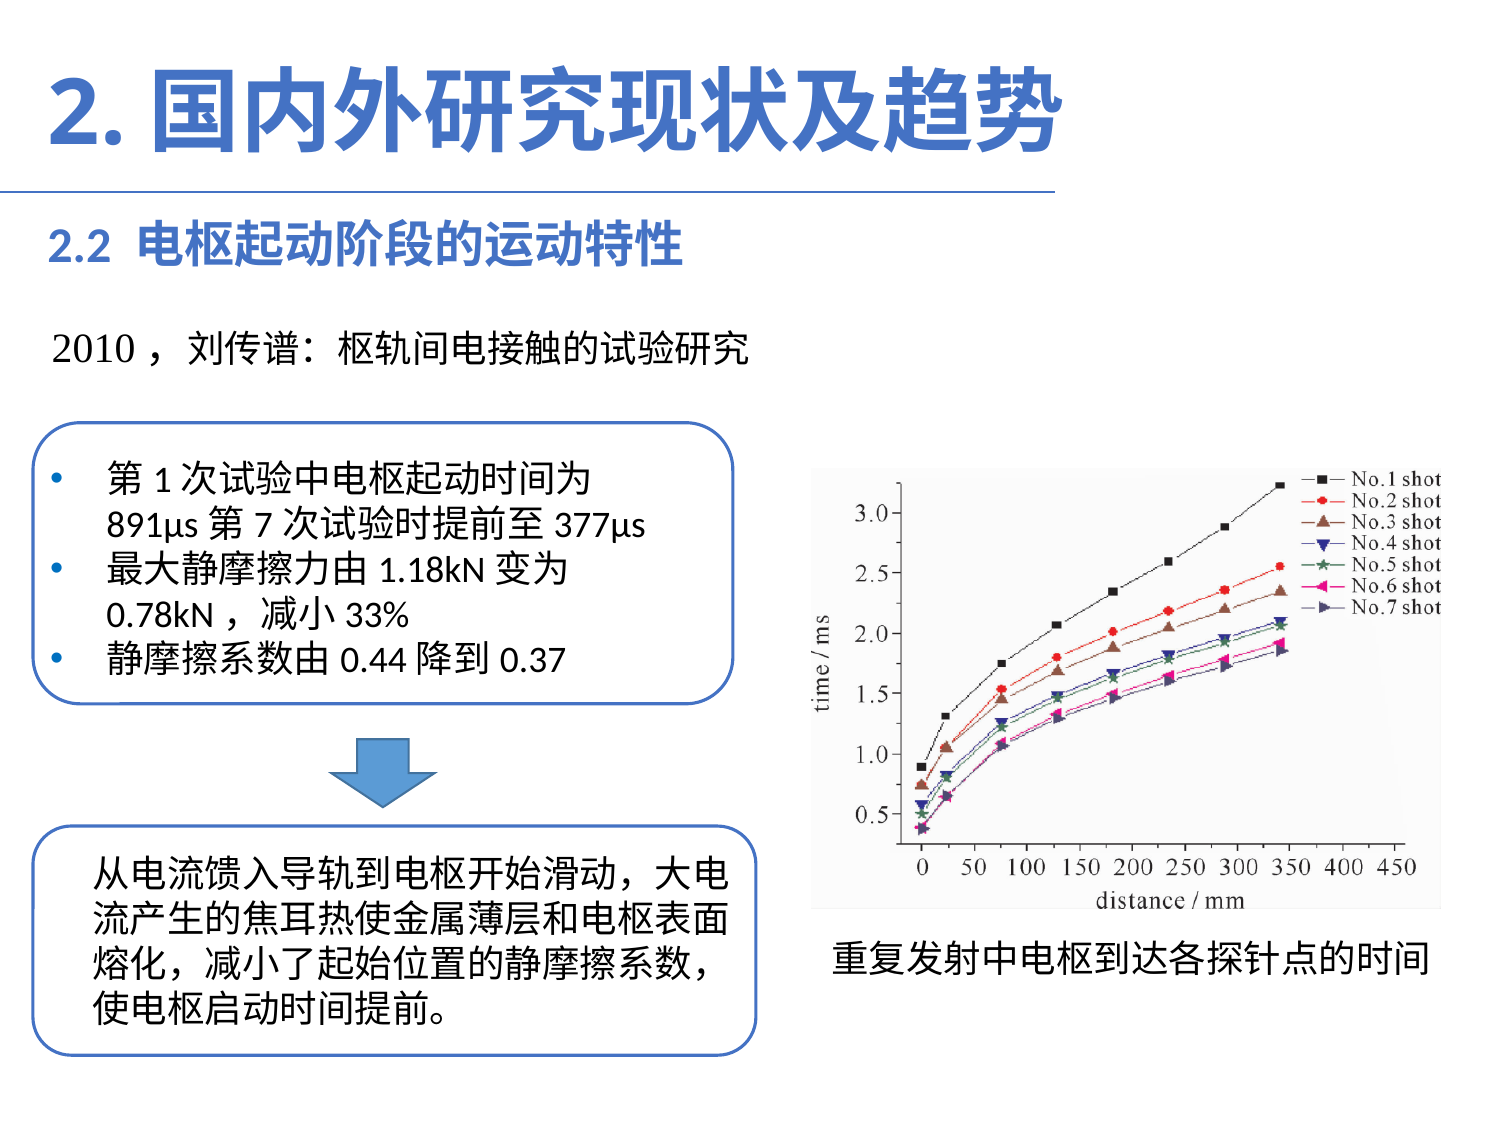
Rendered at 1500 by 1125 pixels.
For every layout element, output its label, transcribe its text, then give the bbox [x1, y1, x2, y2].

picture [801, 457, 1462, 928]
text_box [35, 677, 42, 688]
text_box [31, 421, 734, 705]
text_box 2010，刘传谱：枢轨间电接触的试验研究 [0, 313, 802, 379]
text_box 从电流馈入导轨到电枢开始滑动，大电流产生的焦耳热使金属薄层和电枢表面熔化，减小了起始位置的静摩擦系数，使电枢启动时间提前。 [751, 842, 777, 1037]
text_box [328, 738, 438, 809]
text_box 2.国内外研究现状及趋势 [33, 45, 1082, 170]
text_box [31, 824, 757, 1057]
text_box 重复发射中电枢到达各探针点的时间 [816, 928, 1447, 987]
text_box 2.2 电枢起动阶段的运动特性 [32, 204, 700, 280]
